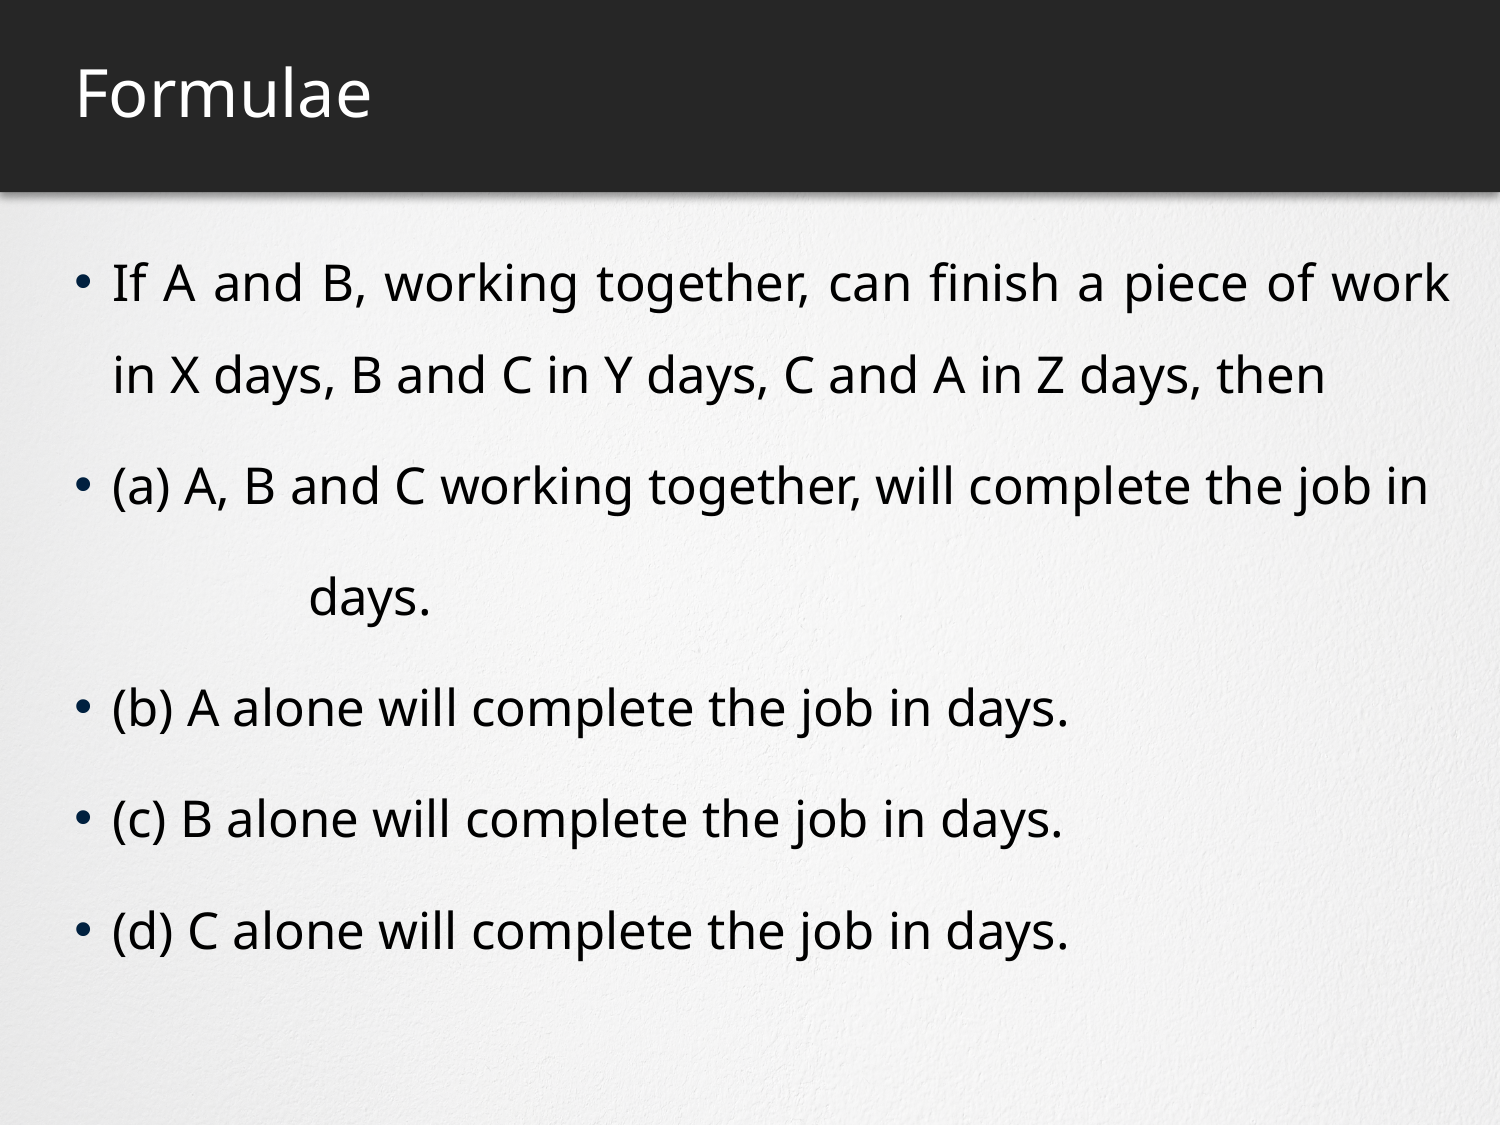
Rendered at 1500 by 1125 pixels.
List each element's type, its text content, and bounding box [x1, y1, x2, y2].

title Formulae [59, 0, 1500, 193]
